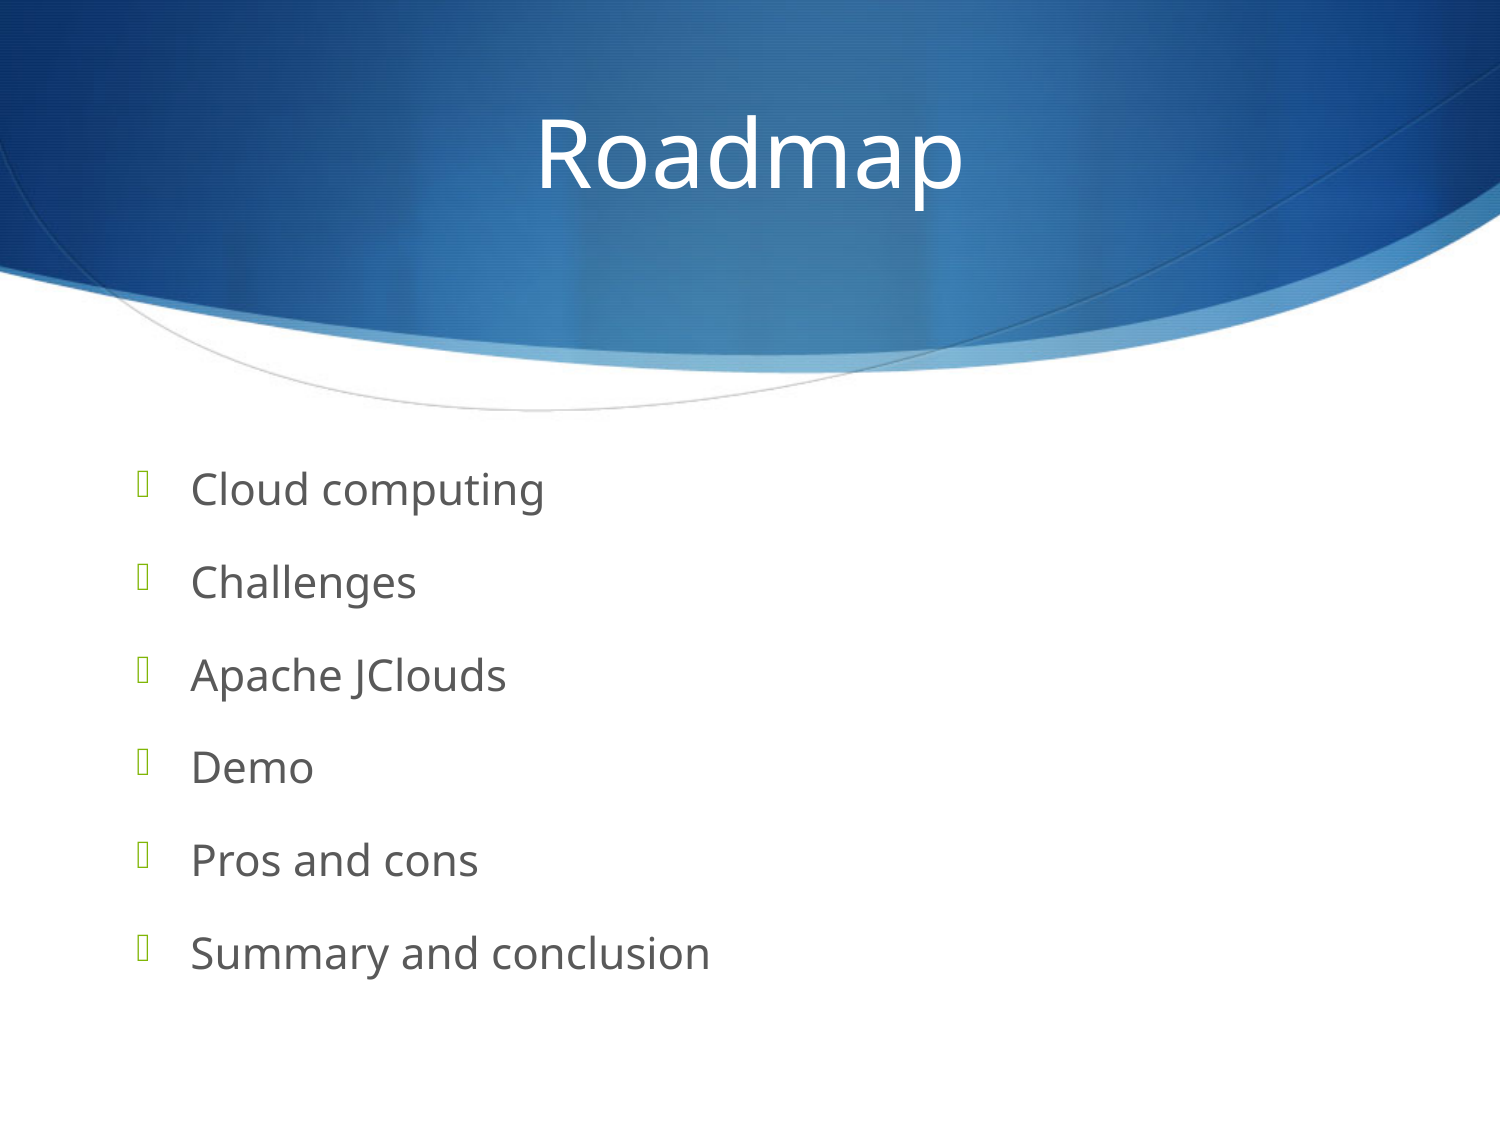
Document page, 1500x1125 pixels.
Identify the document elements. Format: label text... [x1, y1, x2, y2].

title Roadmap [75, 56, 1425, 245]
list Cloud computing Challenges Apache JClouds Demo Pros and cons Summary and conclusion [121, 454, 1379, 991]
picture [0, 0, 1500, 1125]
